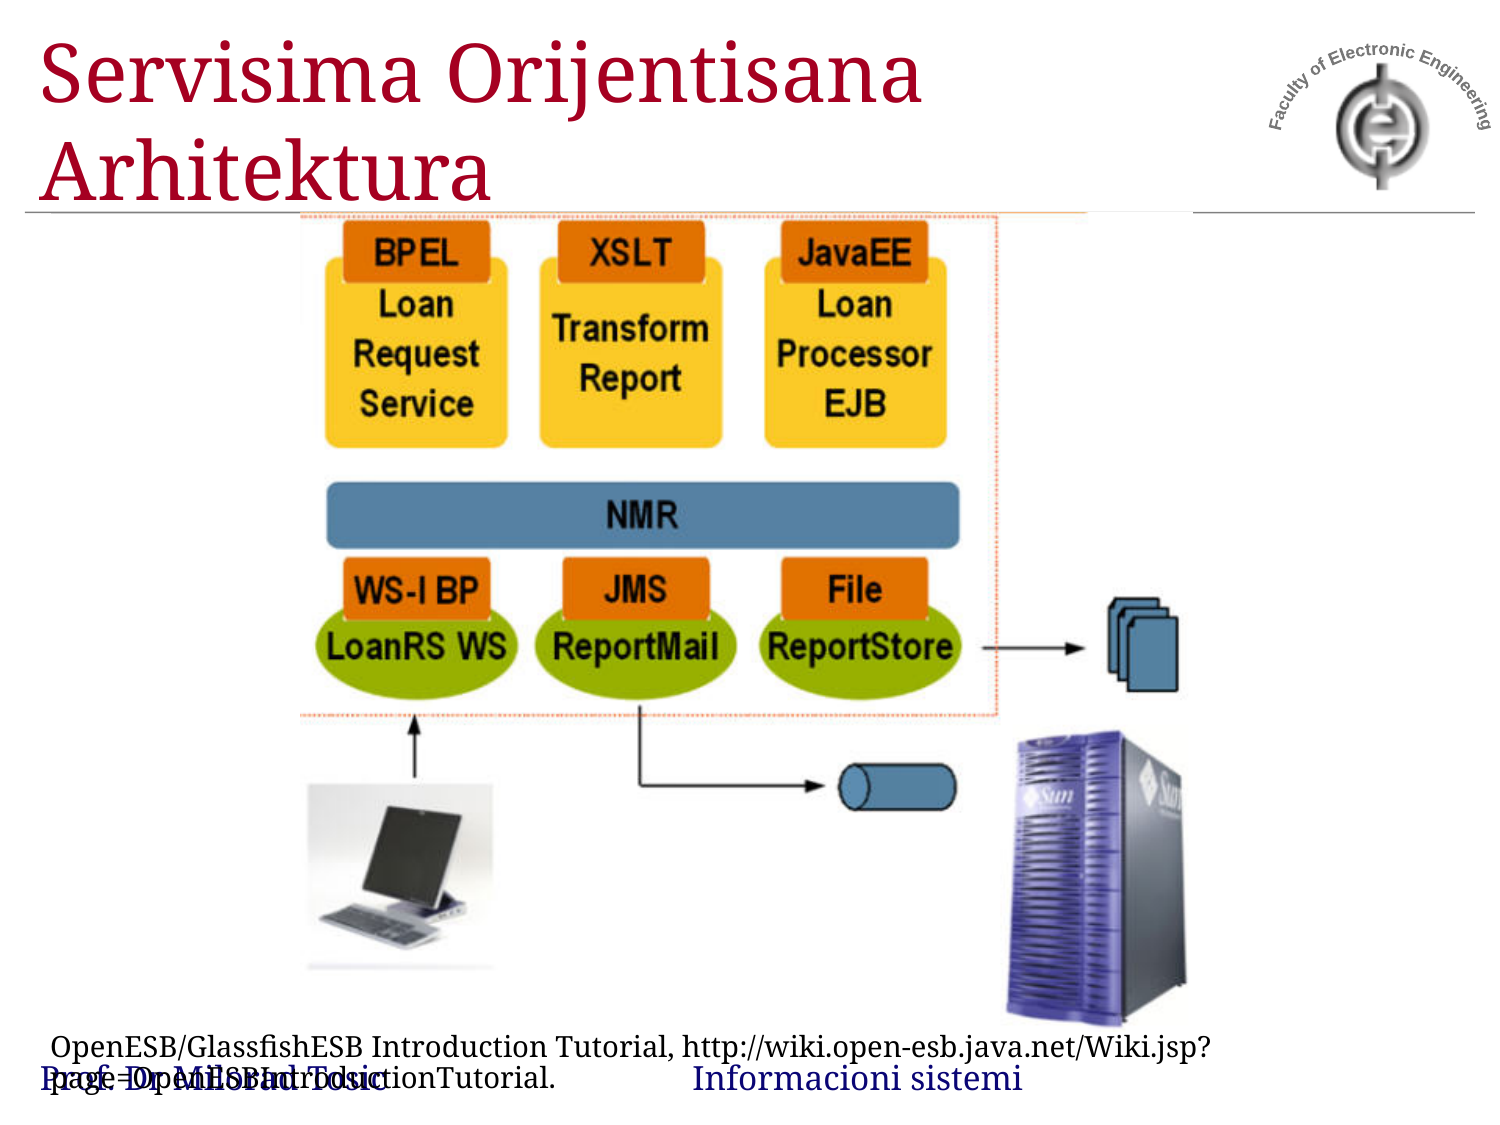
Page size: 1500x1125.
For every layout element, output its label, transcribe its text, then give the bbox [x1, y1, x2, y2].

picture [1314, 49, 1453, 208]
picture [299, 212, 1193, 1032]
text_box OpenESB/GlassfishESB Introduction Tutorial, http://wiki.open-esb.java.net/Wiki.jsp?page=OpenESBIntroductionTutorial. [0, 1024, 1500, 1103]
title Servisima Orijentisana Arhitektura [24, 37, 1276, 201]
